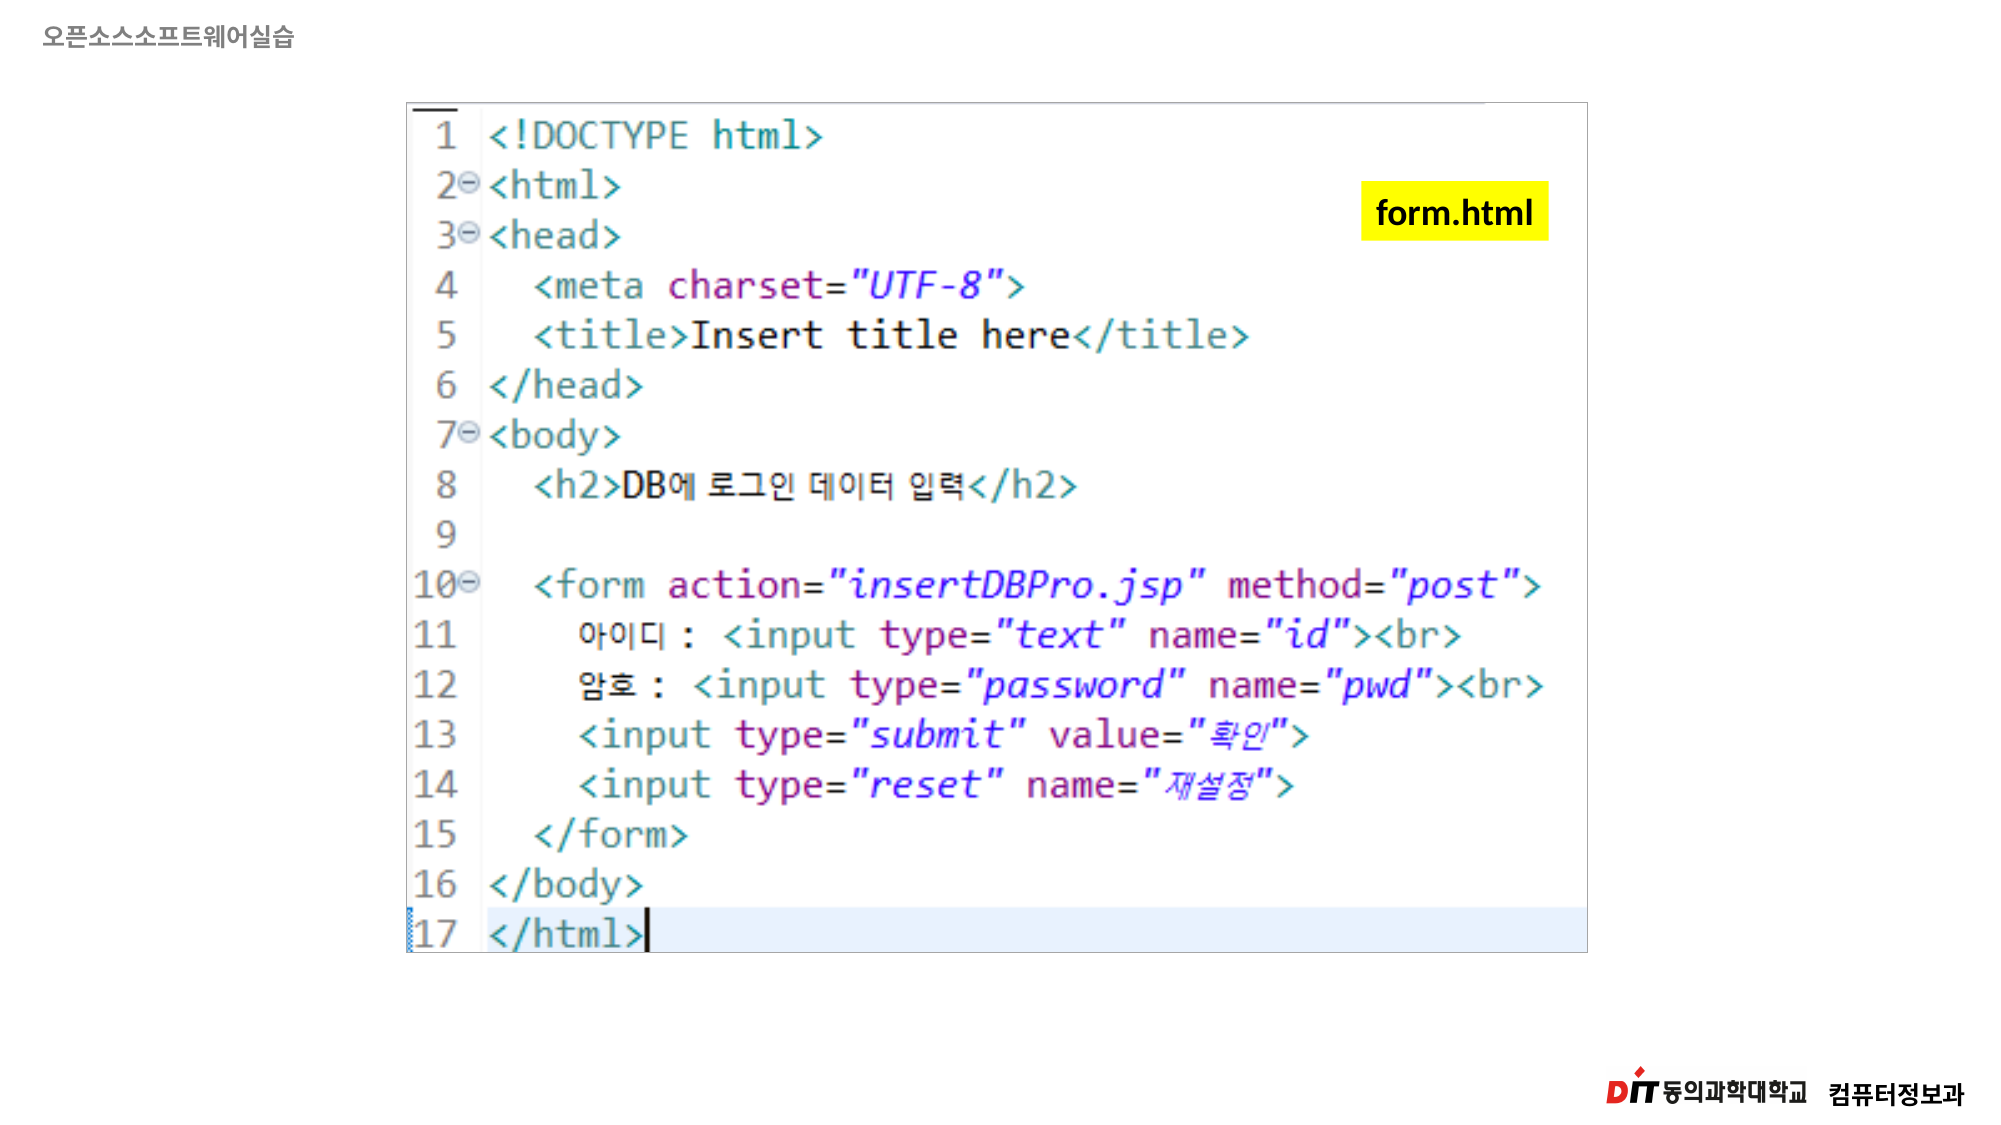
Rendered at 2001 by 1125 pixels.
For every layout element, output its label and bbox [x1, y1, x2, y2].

picture [406, 102, 1588, 953]
picture [1606, 1066, 1807, 1104]
